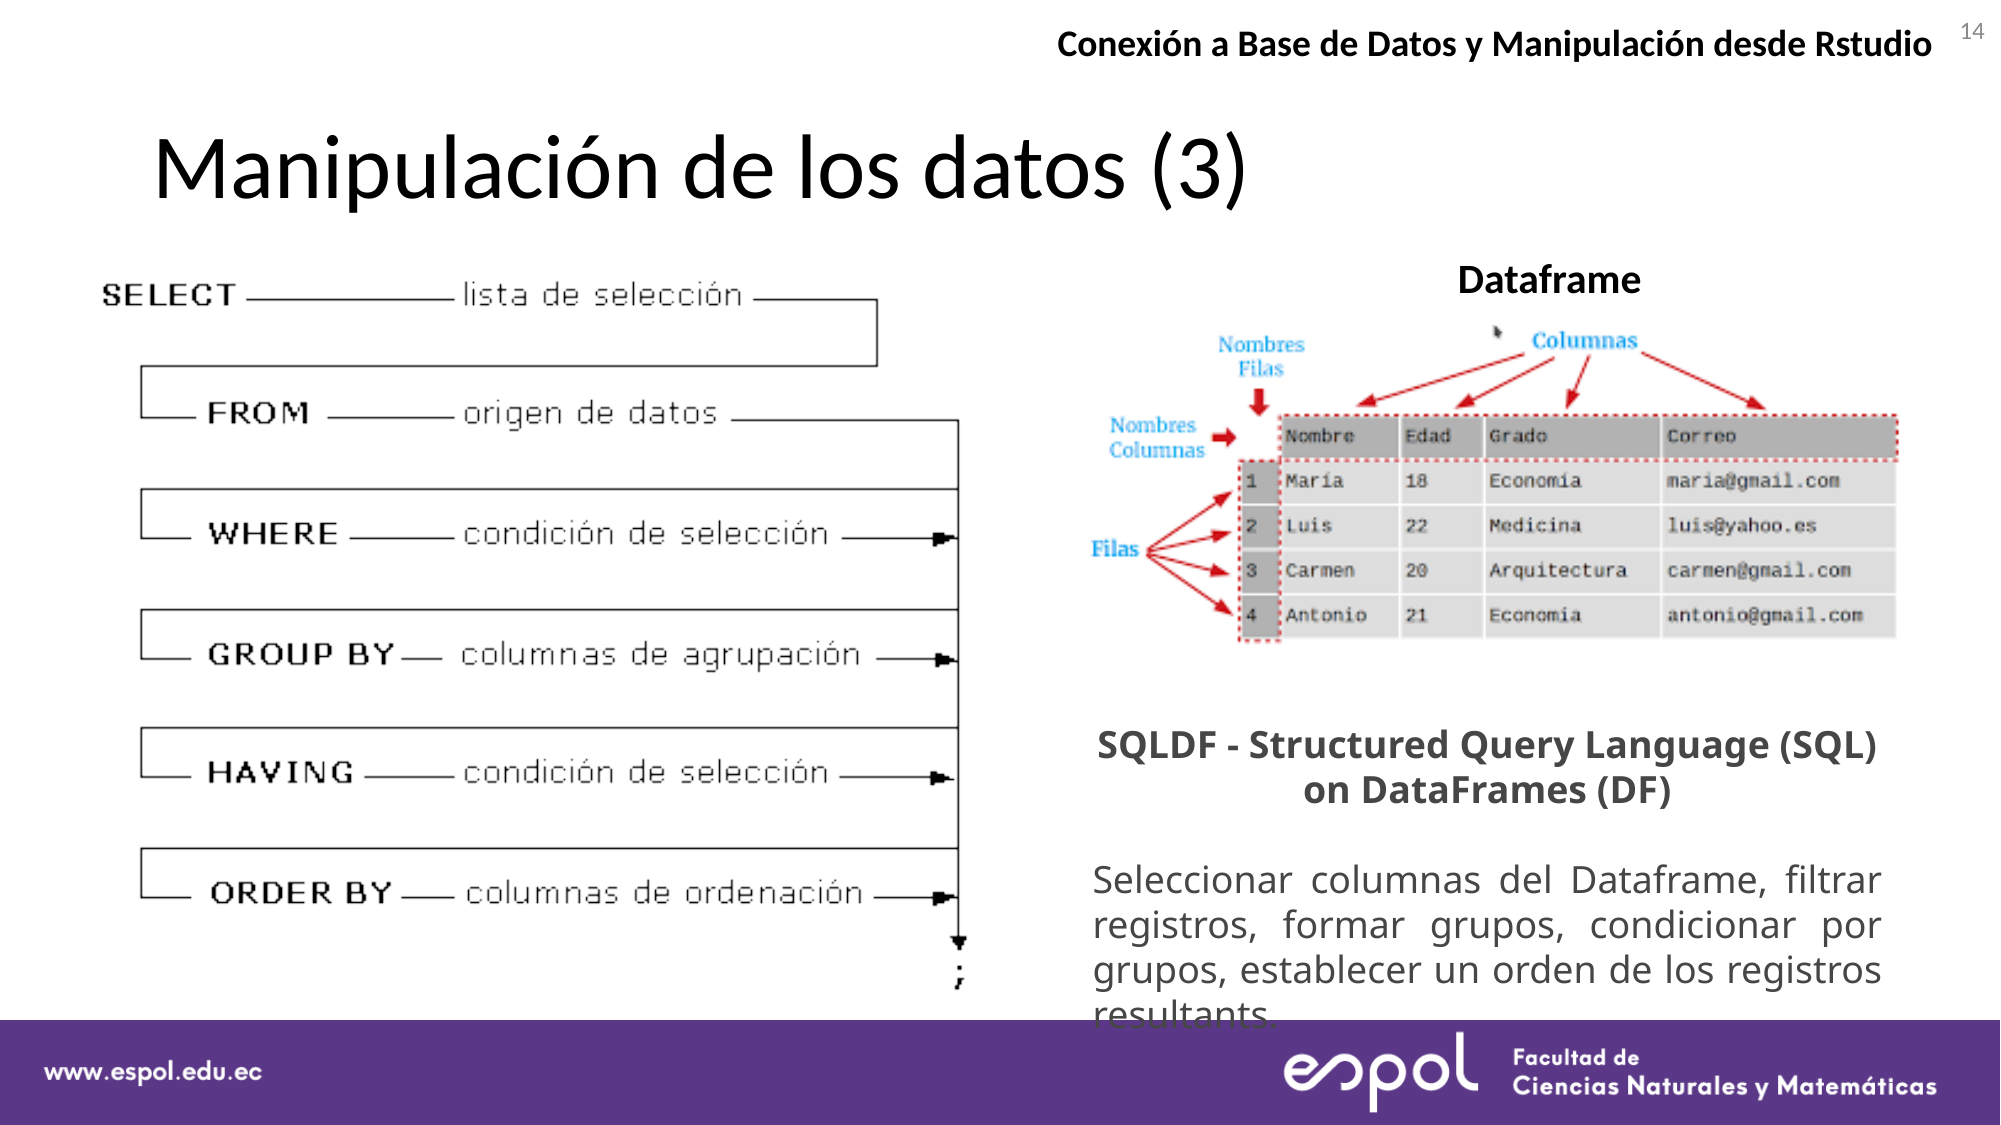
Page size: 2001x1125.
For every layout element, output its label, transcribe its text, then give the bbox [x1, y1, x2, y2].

picture [94, 277, 975, 998]
text_box Conexión a Base de Datos y Manipulación desde Rstudio [1026, 11, 1949, 72]
picture [0, 1020, 2000, 1125]
text_box SQLDF - Structured Query Language (SQL) on DataFrames (DF) Seleccionar columnas del Dataframe, filtrar registros, formar grupos, condicionar por grupos, establecer un orden de los registros resultants. [1077, 713, 1898, 1089]
title Manipulación de los datos (3) [137, 59, 1863, 278]
slide_number 14 [1550, 0, 2000, 60]
picture [1085, 325, 1906, 649]
text_box Dataframe [1265, 244, 1835, 310]
